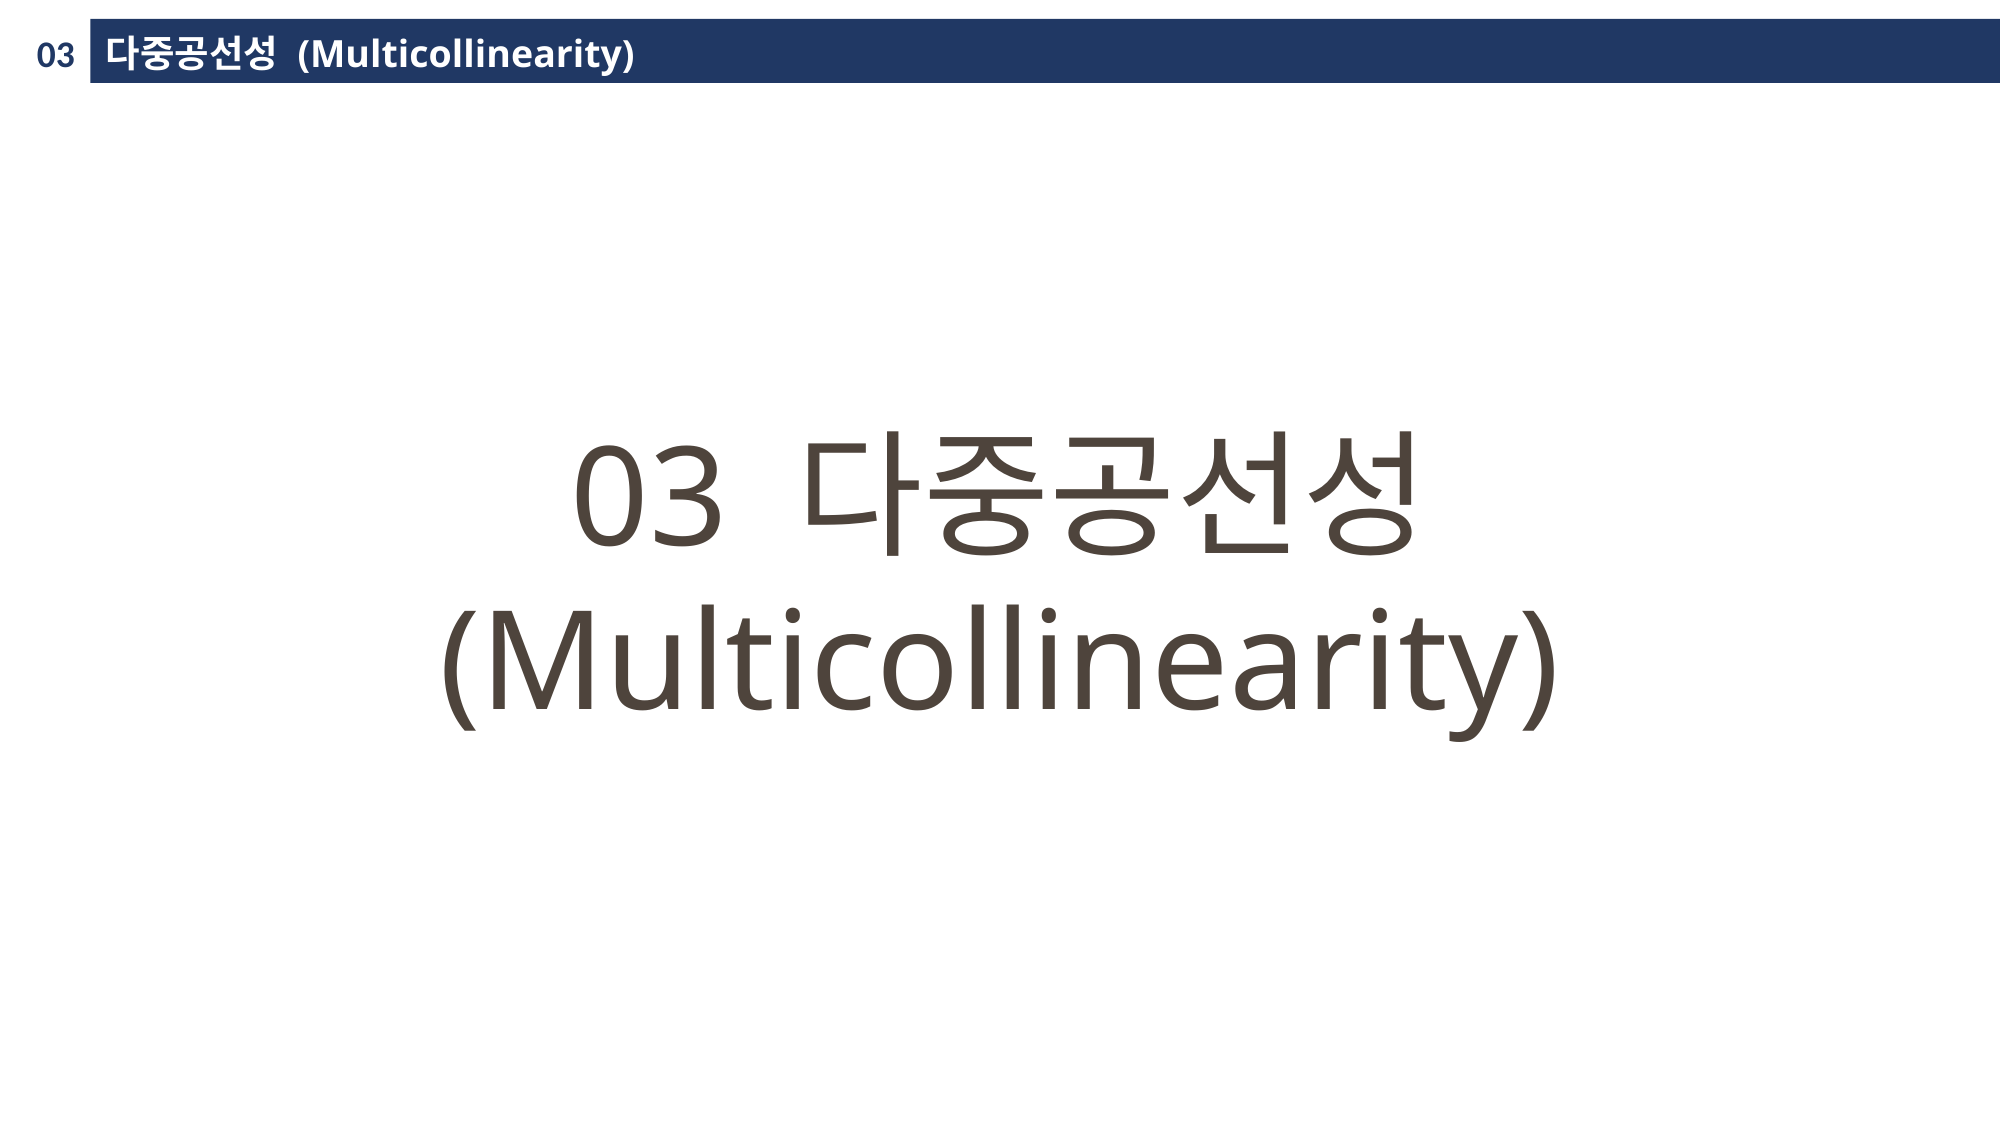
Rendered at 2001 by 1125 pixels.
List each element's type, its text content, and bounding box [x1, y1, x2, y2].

text_box 03 다중공선성 (Multicollinearity) [198, 400, 1802, 745]
text_box 03 [22, 22, 90, 82]
text_box 다중공선성 (Multicollinearity) [90, 22, 650, 82]
text_box [89, 18, 2000, 84]
